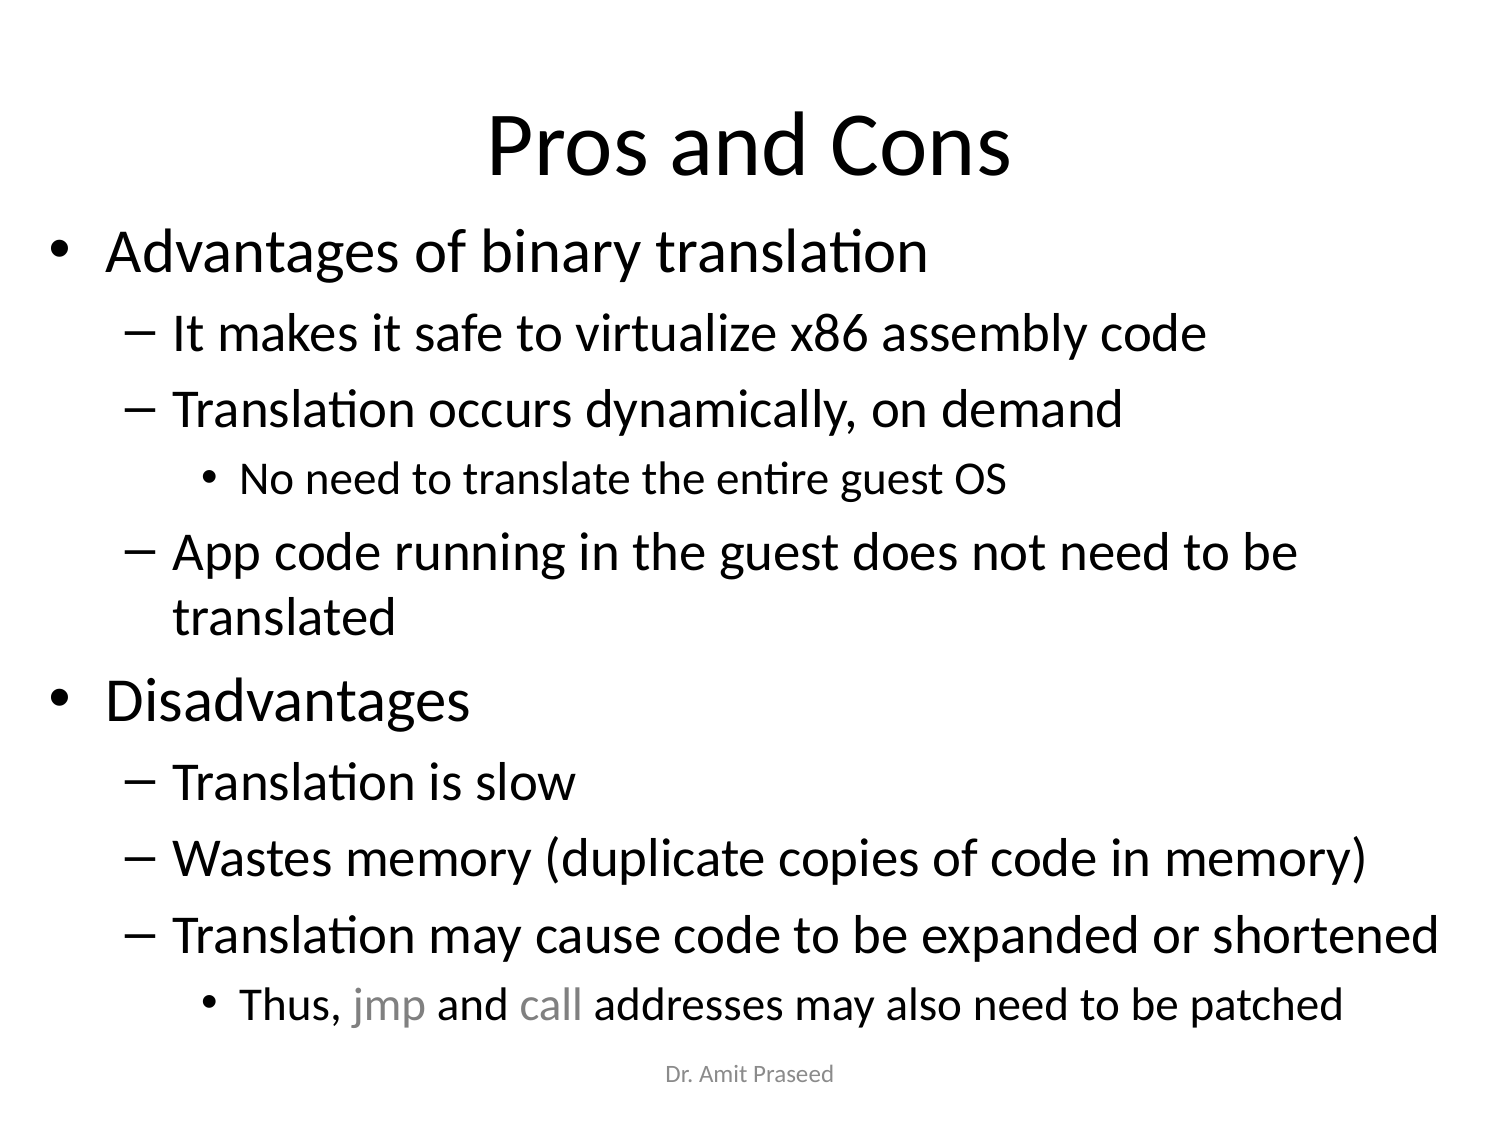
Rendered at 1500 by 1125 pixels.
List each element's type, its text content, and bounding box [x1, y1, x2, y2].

list Advantages of binary translation It makes it safe to virtualize x86 assembly code Translation occurs dynamically, on demand No need to translate the entire guest OS App code running in the guest does not need to be translated Disadvantages Translation is slow Wastes memory (duplicate copies of code in memory) Translation may cause code to be expanded or shortened Thus, jmp and call addresses may also need to be patched [33, 202, 1467, 1091]
title Pros and Cons [75, 45, 1425, 202]
footer Dr. Amit Praseed [512, 1042, 988, 1103]
